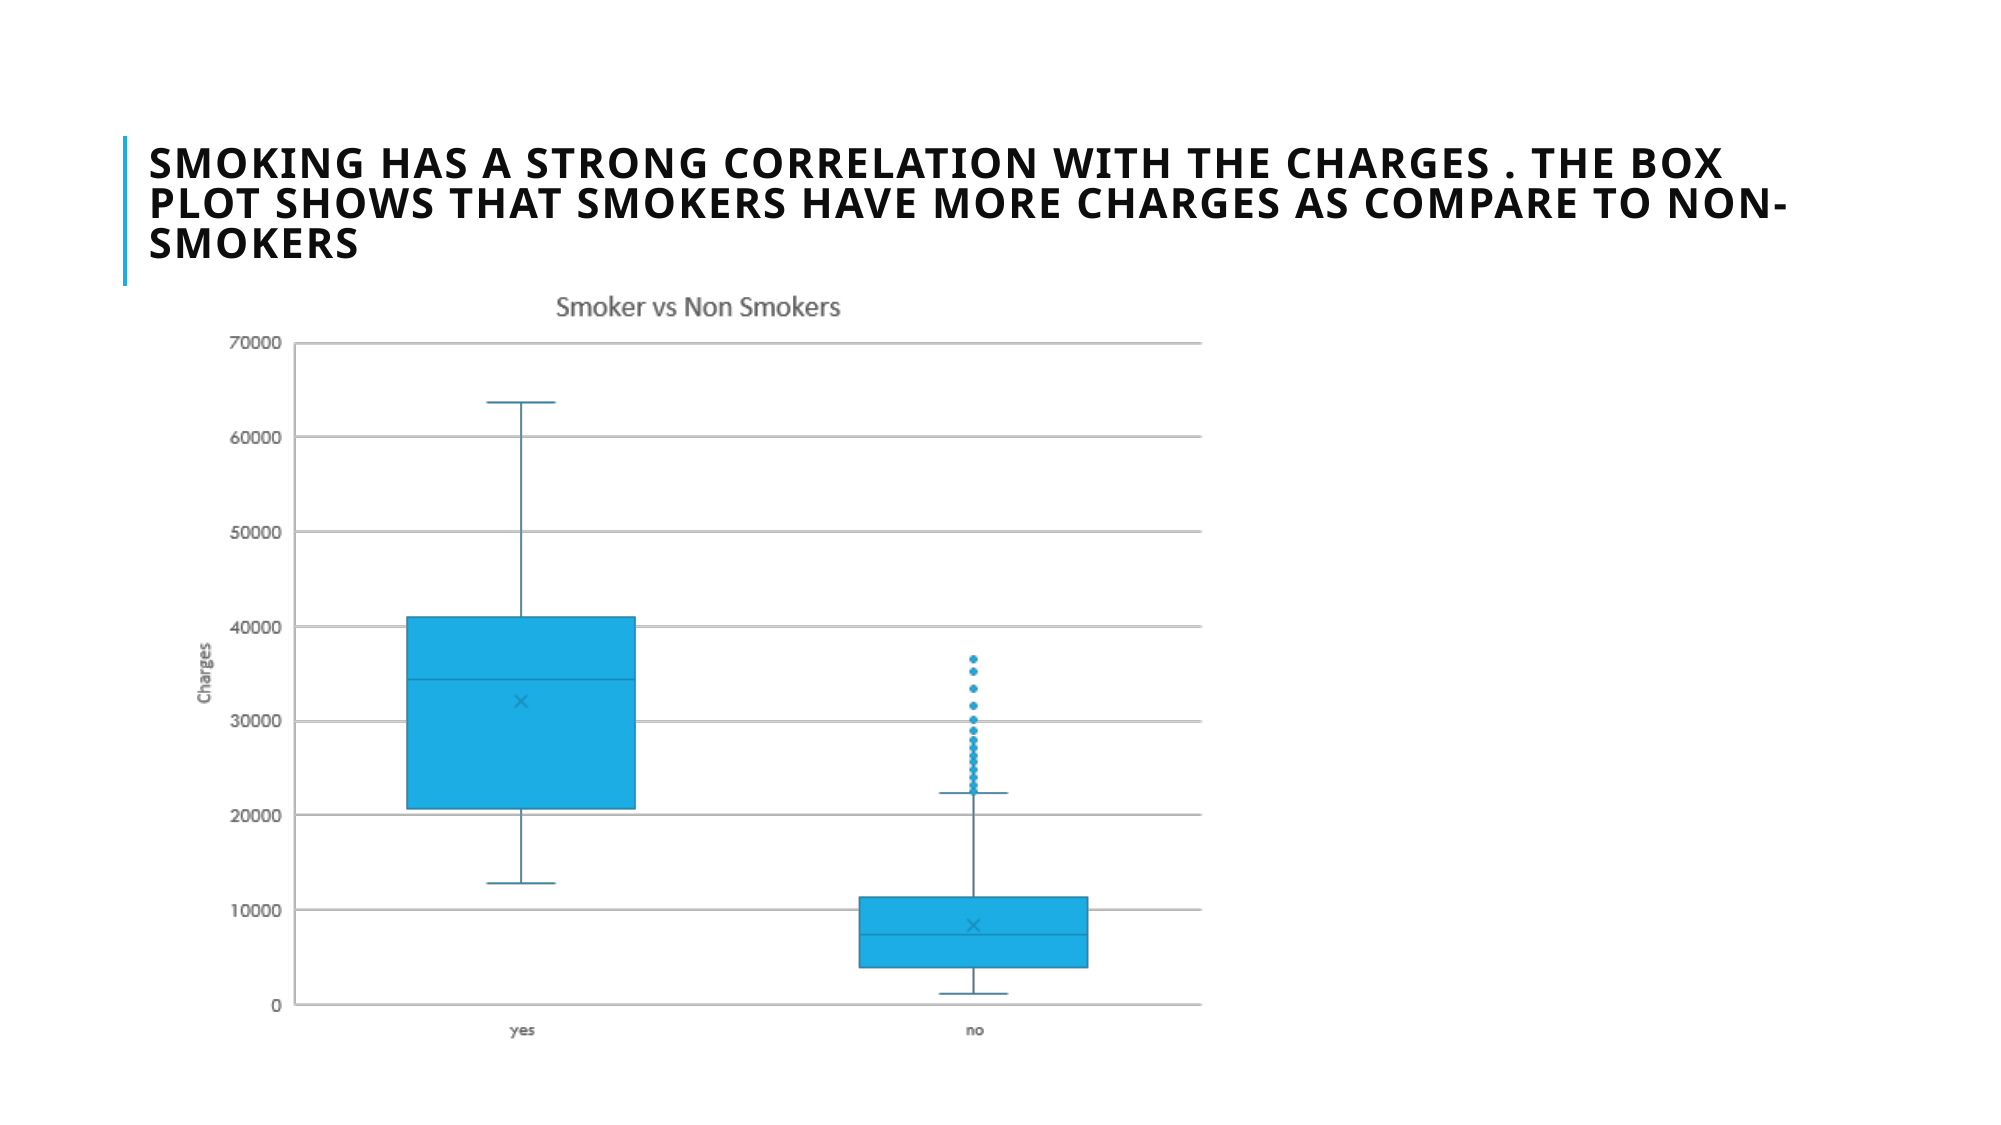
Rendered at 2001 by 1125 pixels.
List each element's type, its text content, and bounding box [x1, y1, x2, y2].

title Smoking has a strong correlation with the charges . The box plot shows that smokers have more charges as compare to non-smokers [149, 146, 1851, 335]
picture [182, 279, 1218, 1054]
